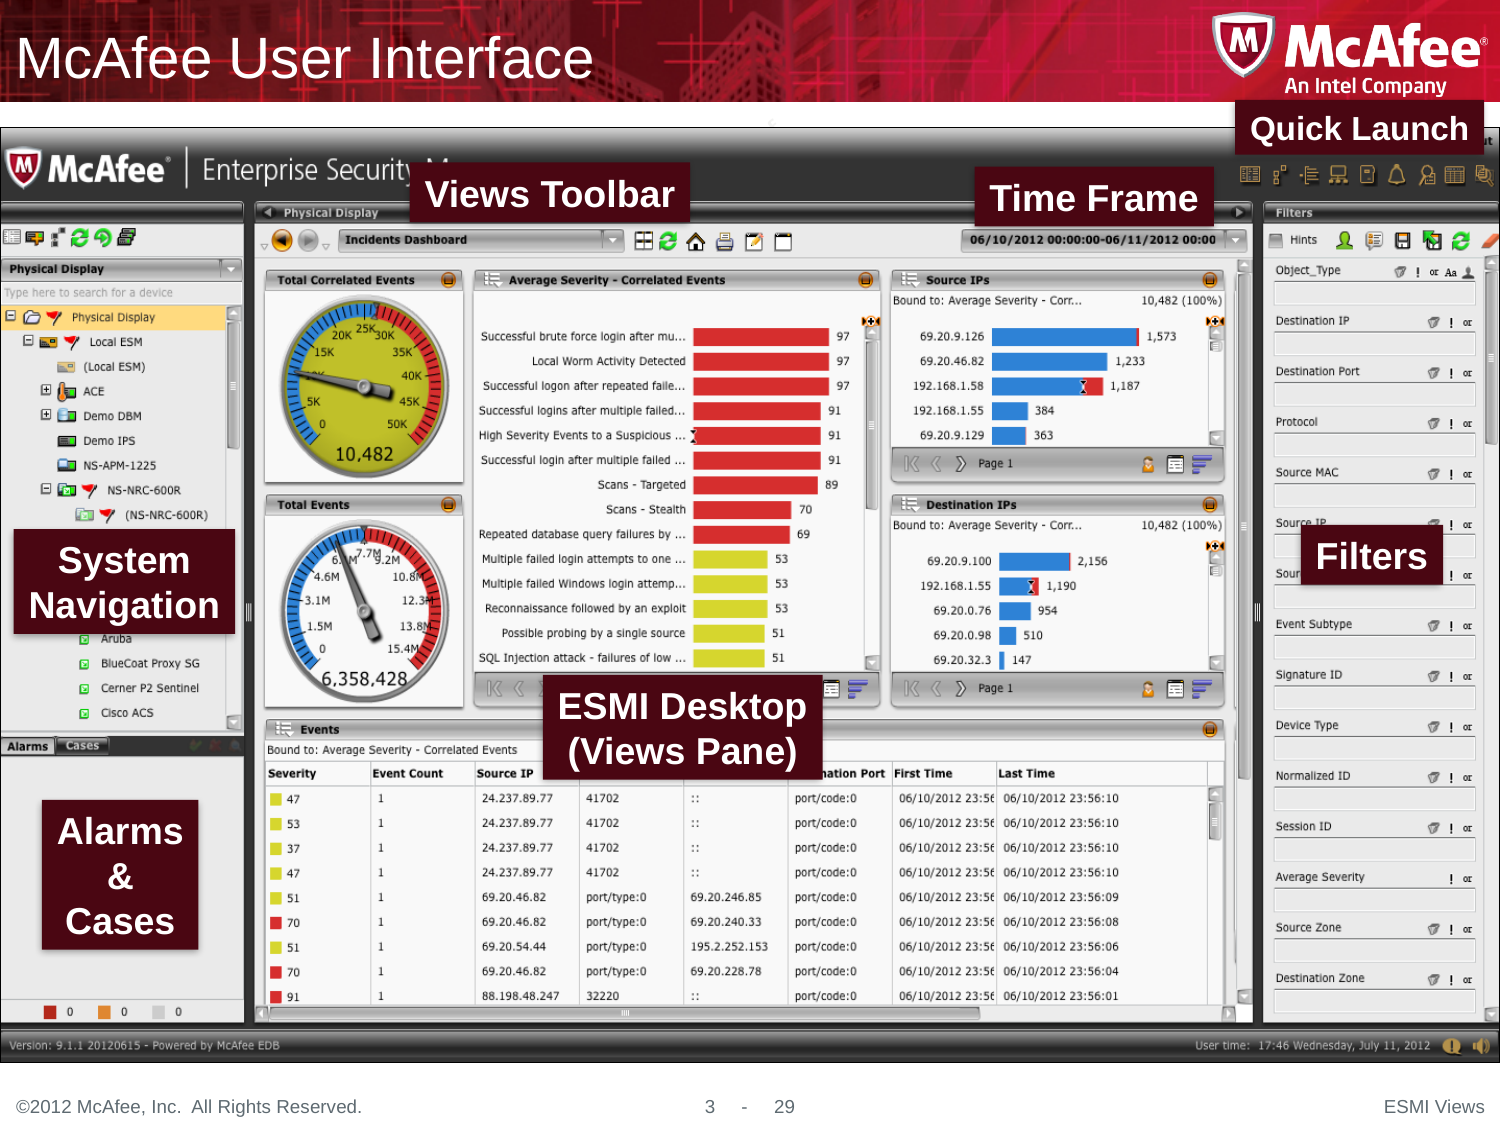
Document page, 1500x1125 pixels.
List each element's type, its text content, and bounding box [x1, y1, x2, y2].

text_box Quick Launch [1235, 99, 1485, 125]
picture [0, 0, 1500, 1063]
footer ESMI Views [924, 1087, 1500, 1125]
title McAfee User Interface [0, 0, 1172, 98]
